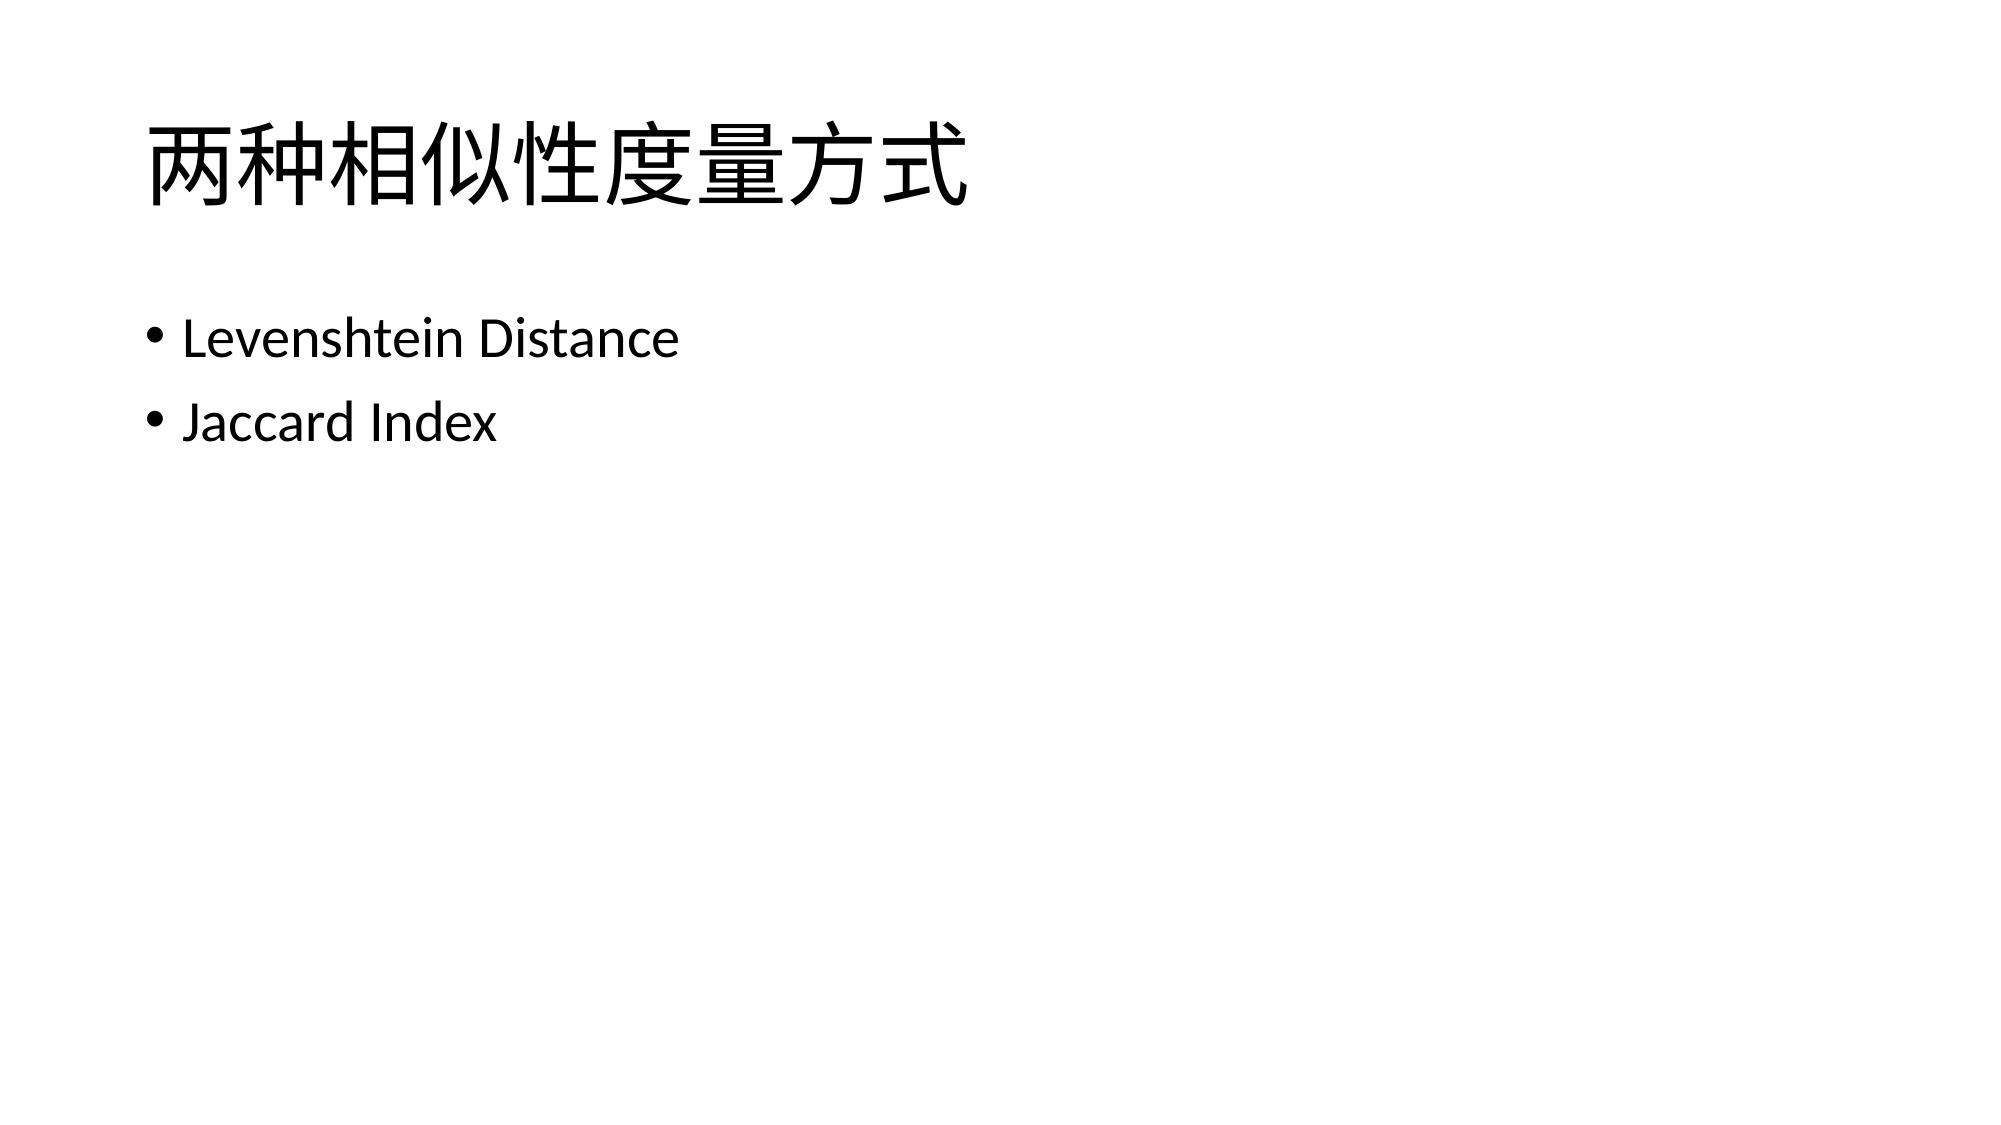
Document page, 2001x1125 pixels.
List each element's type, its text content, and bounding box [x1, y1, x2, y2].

list Levenshtein Distance Jaccard Index [136, 298, 1863, 1014]
title 两种相似性度量方式 [136, 59, 1863, 278]
